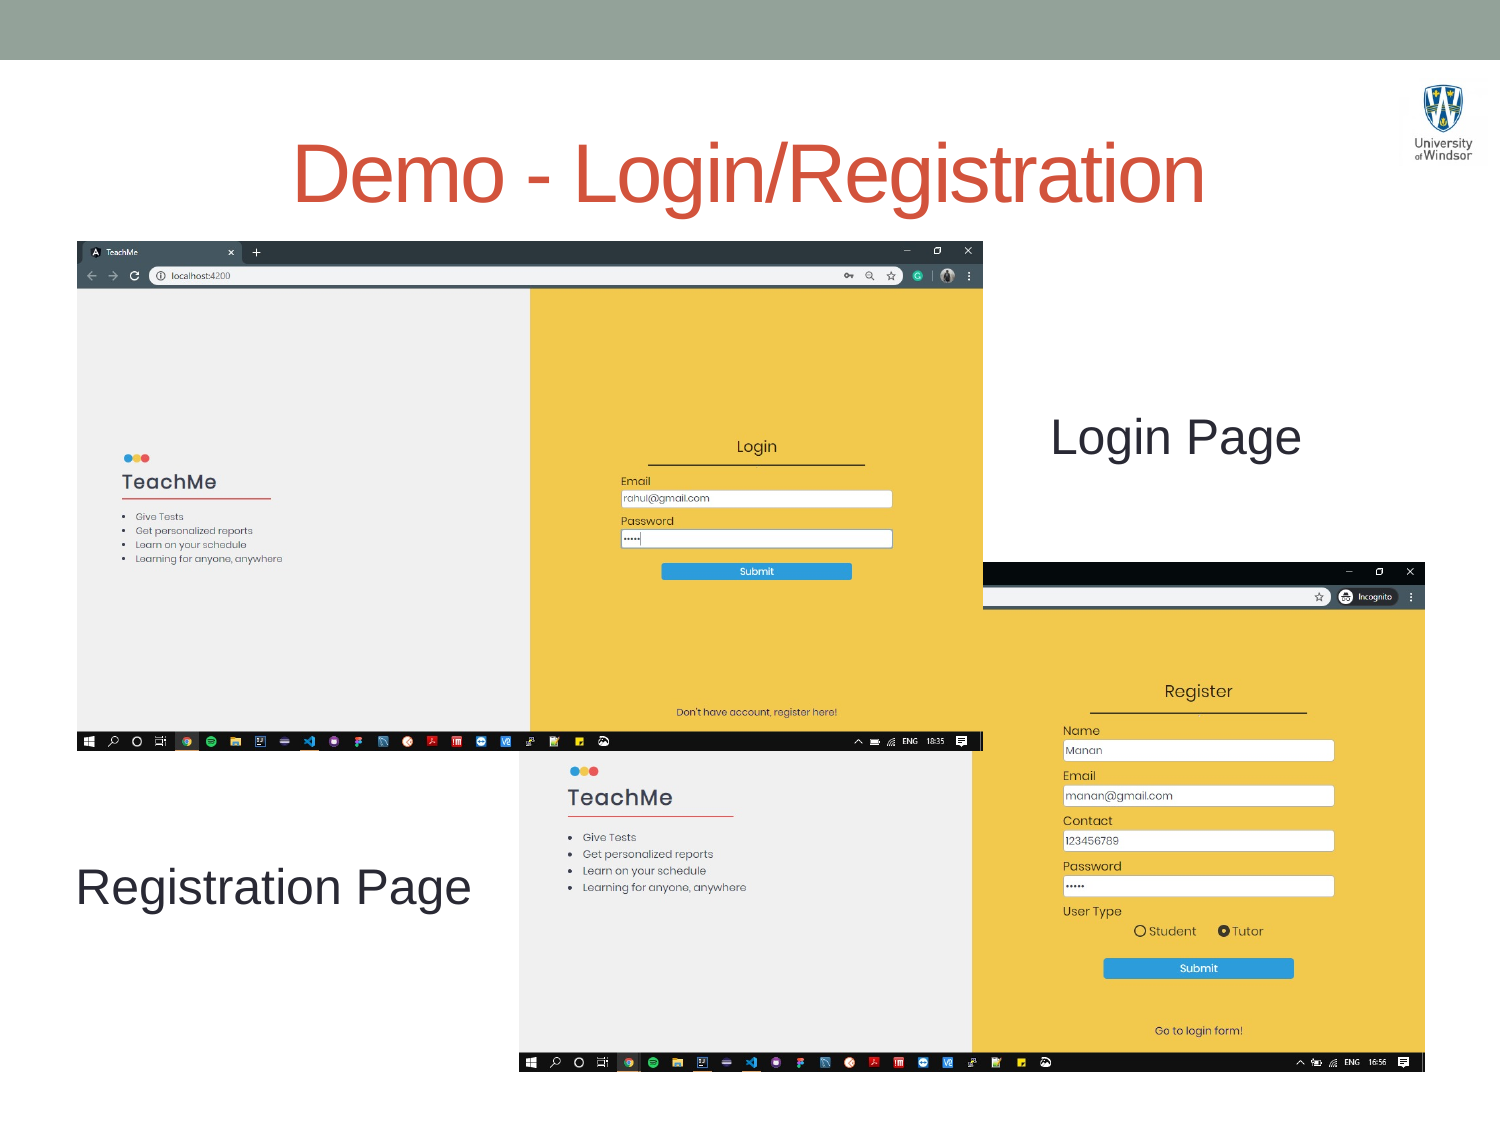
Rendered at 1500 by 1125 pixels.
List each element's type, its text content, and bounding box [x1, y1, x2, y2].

title Demo - Login/Registration [75, 87, 1425, 250]
picture [77, 241, 983, 752]
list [519, 562, 1426, 1072]
text_box Registration Page [60, 847, 488, 922]
picture [1399, 78, 1488, 166]
text_box Login Page [1035, 397, 1318, 472]
